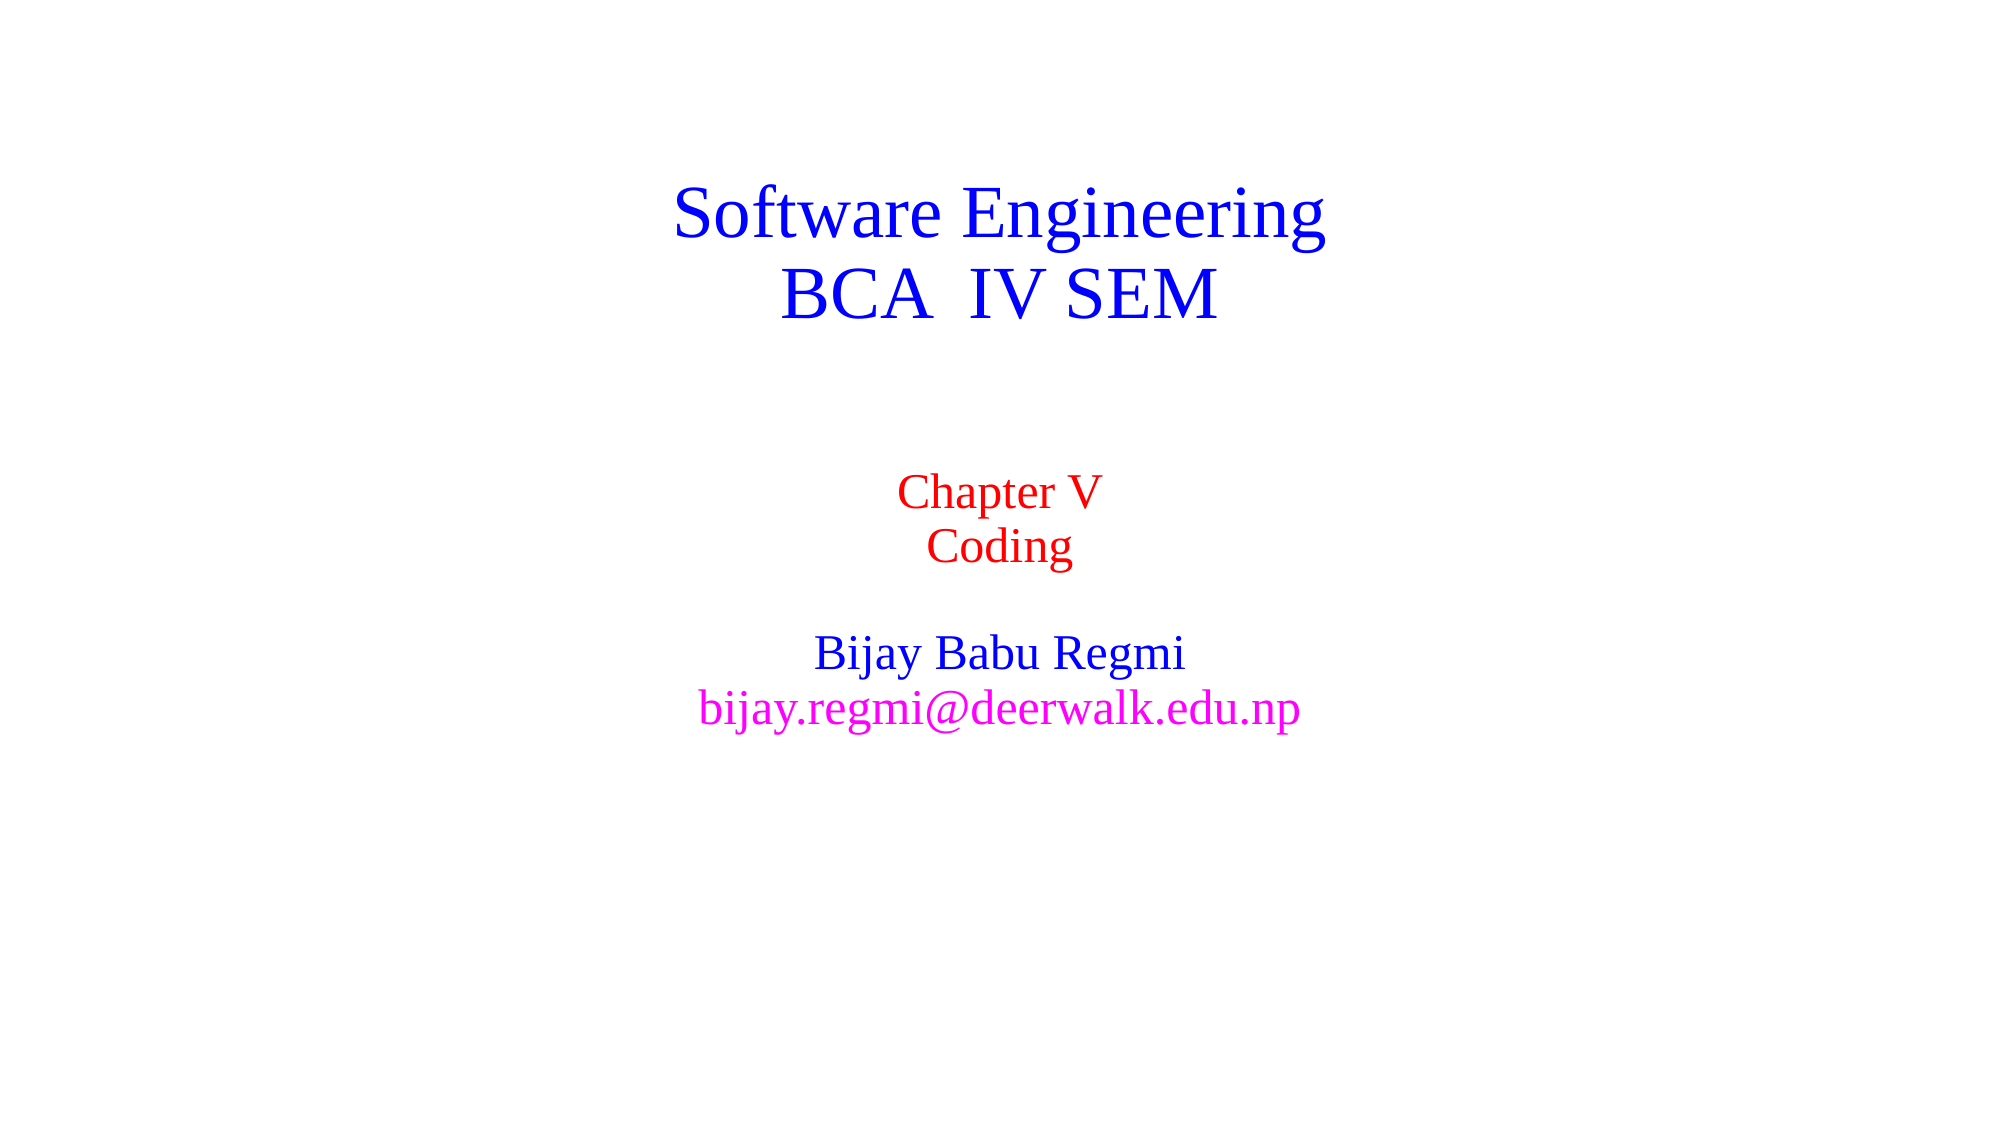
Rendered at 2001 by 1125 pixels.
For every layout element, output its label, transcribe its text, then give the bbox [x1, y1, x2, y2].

subtitle Chapter V Coding Bijay Babu Regmi bijay.regmi@deerwalk.edu.np [301, 450, 1699, 950]
title Software Engineering BCA IV SEM [301, 162, 1699, 350]
